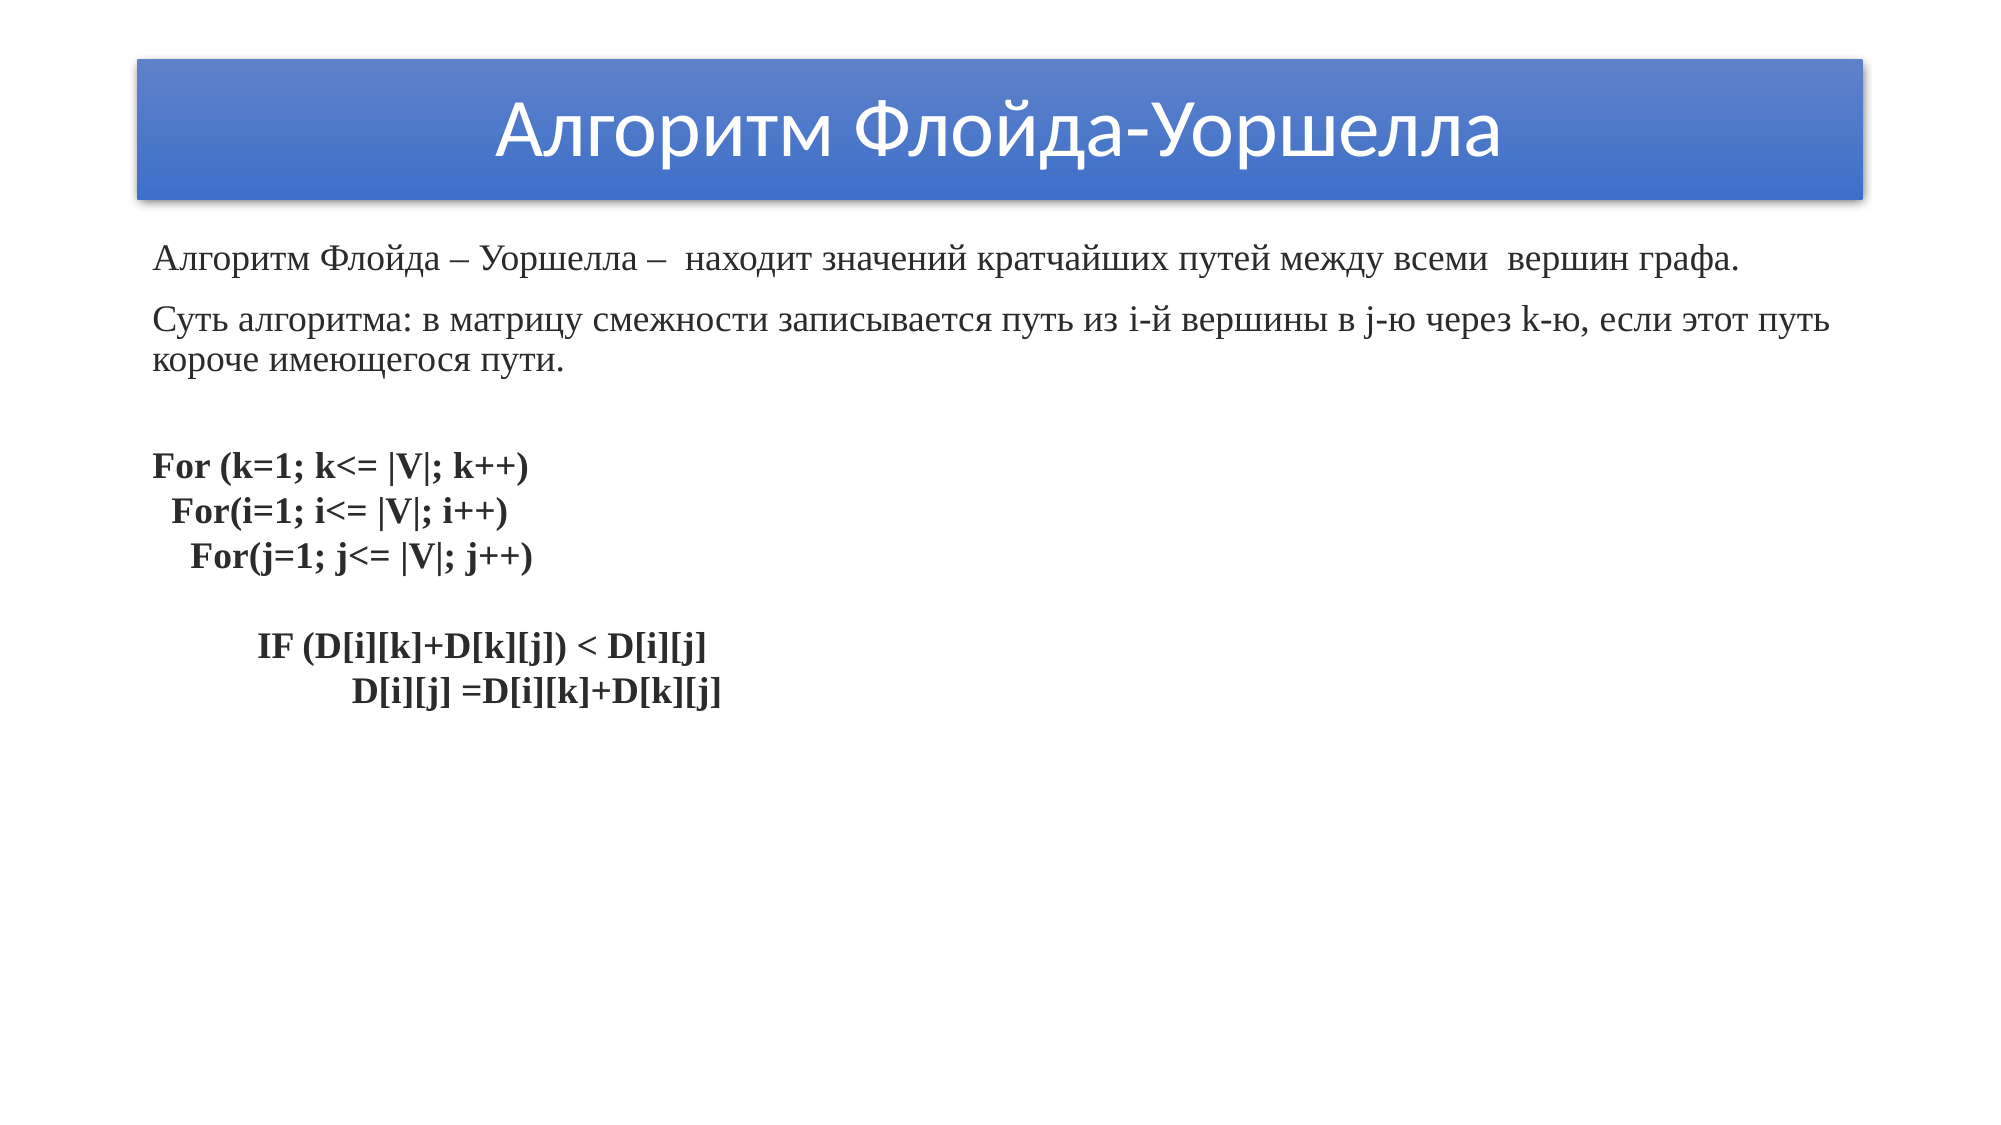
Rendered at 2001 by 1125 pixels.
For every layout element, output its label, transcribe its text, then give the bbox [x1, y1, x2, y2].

list Алгоритм Флойда – Уоршелла – находит значений кратчайших путей между всеми вершин графа. Суть алгоритма: в матрицу смежности записывается путь из i-й вершины в j-ю через k-ю, если этот путь короче имеющегося пути. For (k=1; k<= |V|; k++) For(i=1; i<= |V|; i++) For(j=1; j<= |V|; j++) IF (D[i][k]+D[k][j]) < D[i][j] D[i][j] =D[i][k]+D[k][j] [137, 230, 1863, 1019]
title Алгоритм Флойда-Уоршелла [137, 59, 1863, 200]
